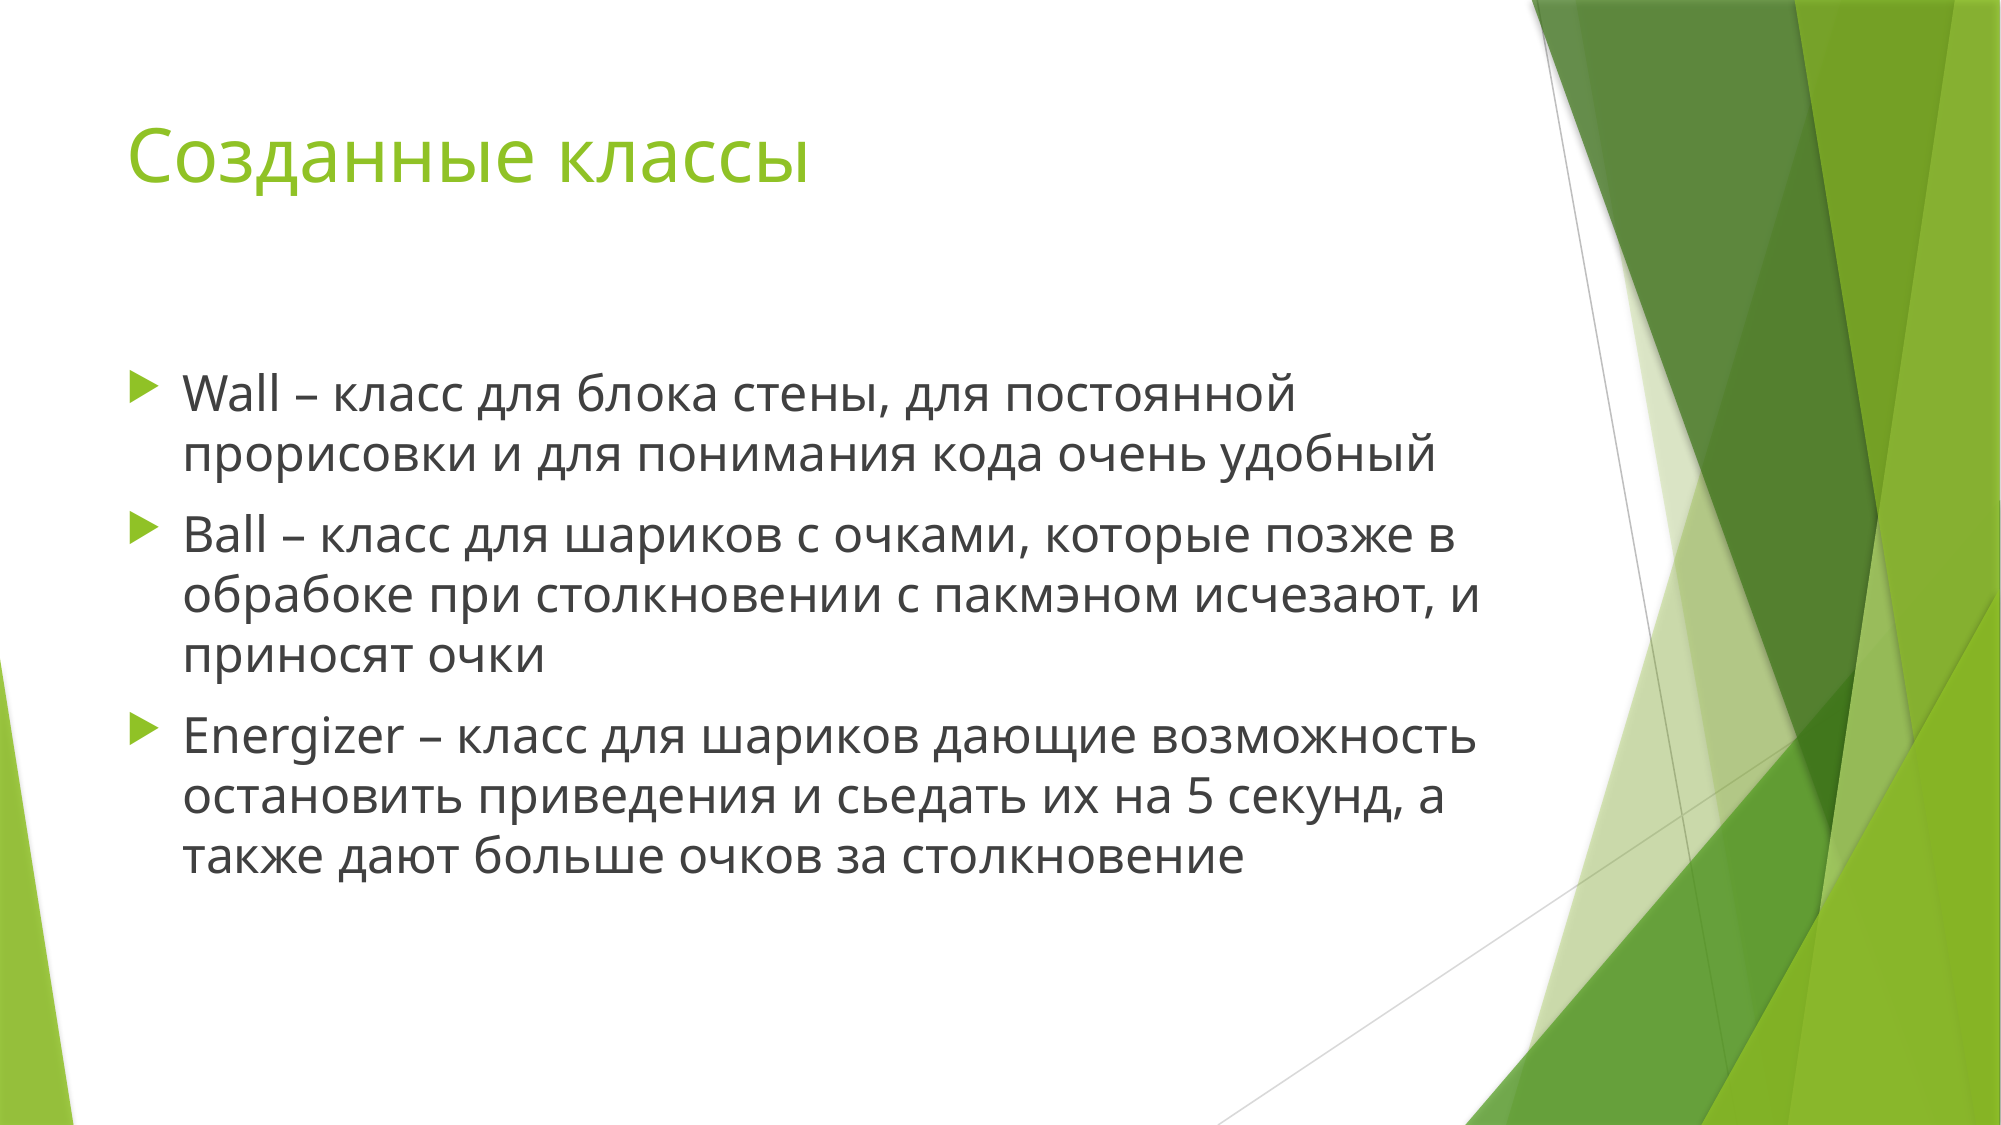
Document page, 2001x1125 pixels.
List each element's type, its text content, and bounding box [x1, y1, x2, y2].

list Wall – класс для блока стены, для постоянной прорисовки и для понимания кода очень удобный Ball – класс для шариков с очками, которые позже в обрабоке при столкновении с пакмэном исчезают, и приносят очки Energizer – класс для шариков дающие возможность остановить приведения и сьедать их на 5 секунд, а также дают больше очков за столкновение [111, 354, 1522, 992]
title Созданные классы [111, 99, 1522, 317]
